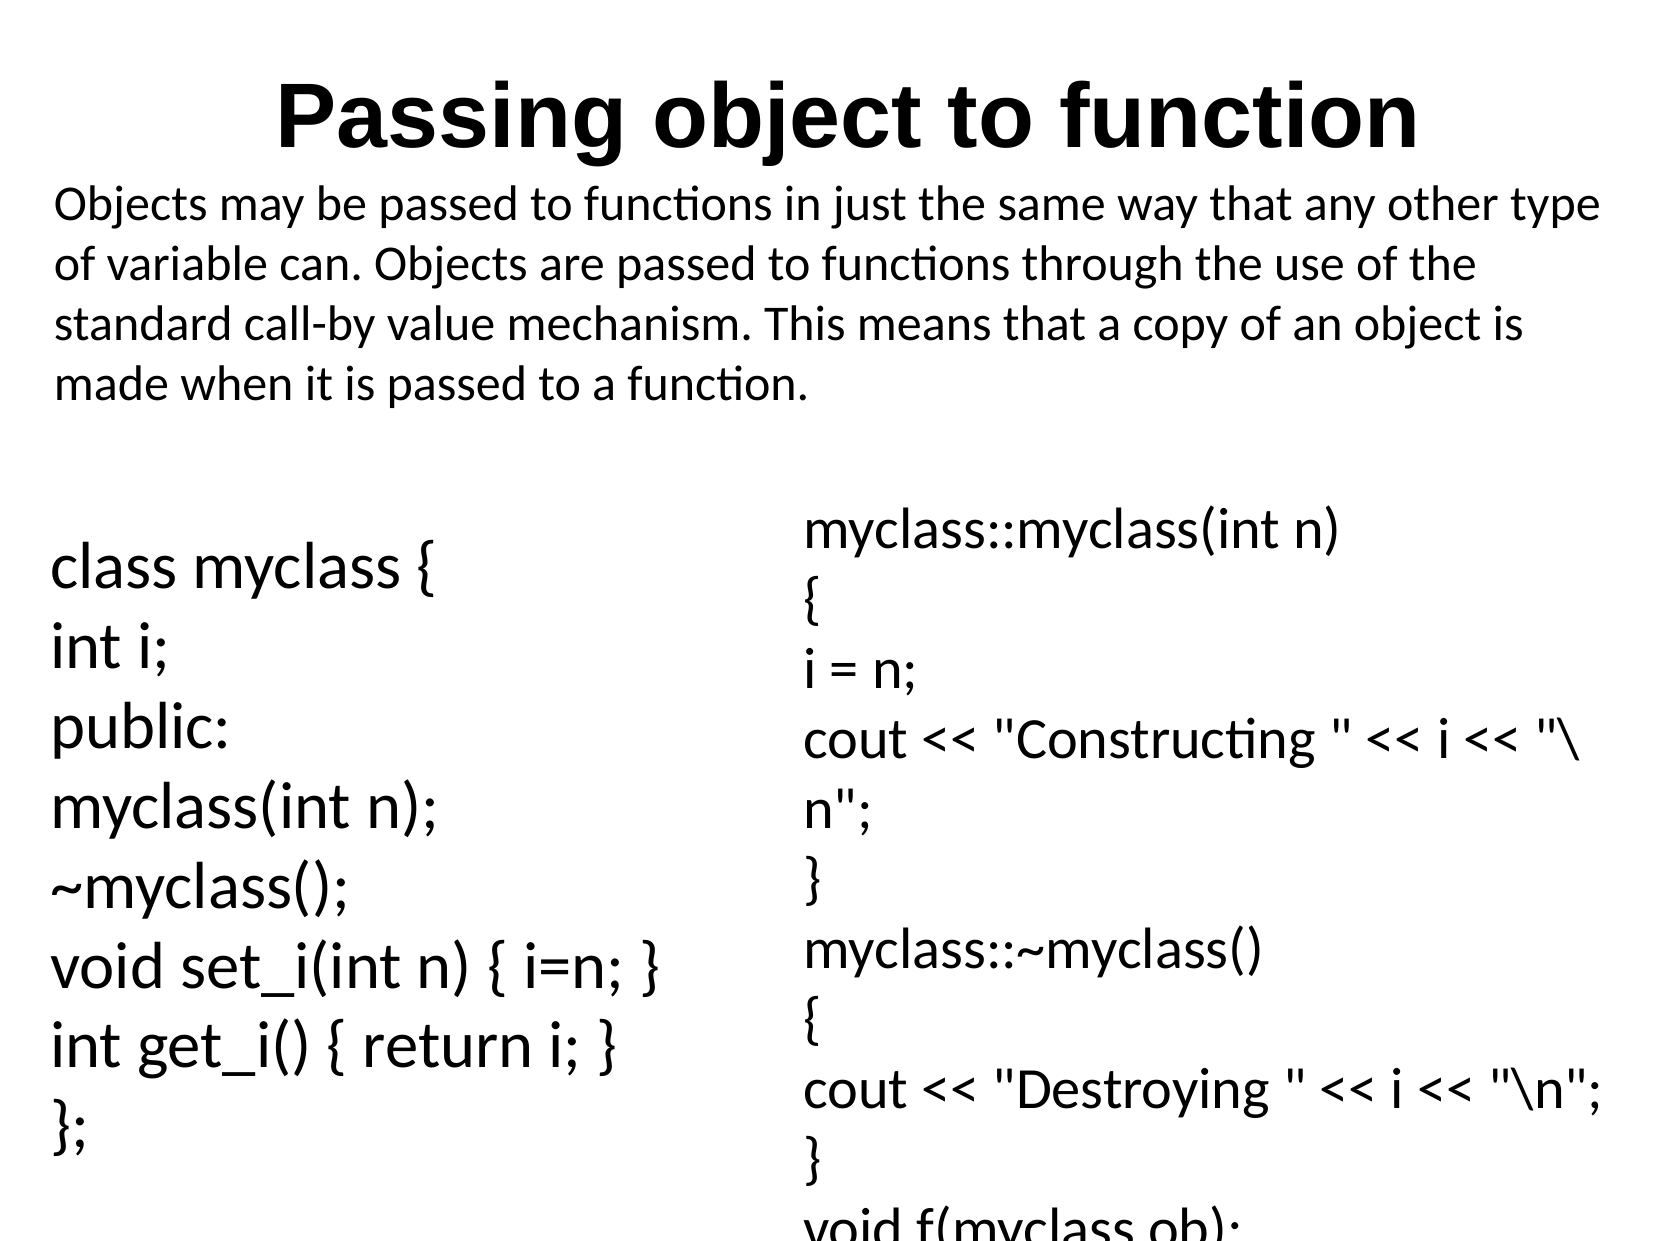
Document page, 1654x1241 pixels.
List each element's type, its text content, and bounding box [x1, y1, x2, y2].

text_box class myclass { int i; public: myclass(int n); ~myclass(); void set_i(int n) { i=n; } int get_i() { return i; } }; [35, 514, 752, 1169]
text_box myclass::myclass(int n) { i = n; cout << "Constructing " << i << "\n"; } myclass::~myclass() { cout << "Destroying " << i << "\n"; } void f(myclass ob); [788, 482, 1627, 1241]
text_box Objects may be passed to functions in just the same way that any other type of variable can. Objects are passed to functions through the use of the standard call-by value mechanism. This means that a copy of an object is made when it is passed to a function. [39, 163, 1627, 418]
title Passing object to function [146, 20, 1552, 163]
